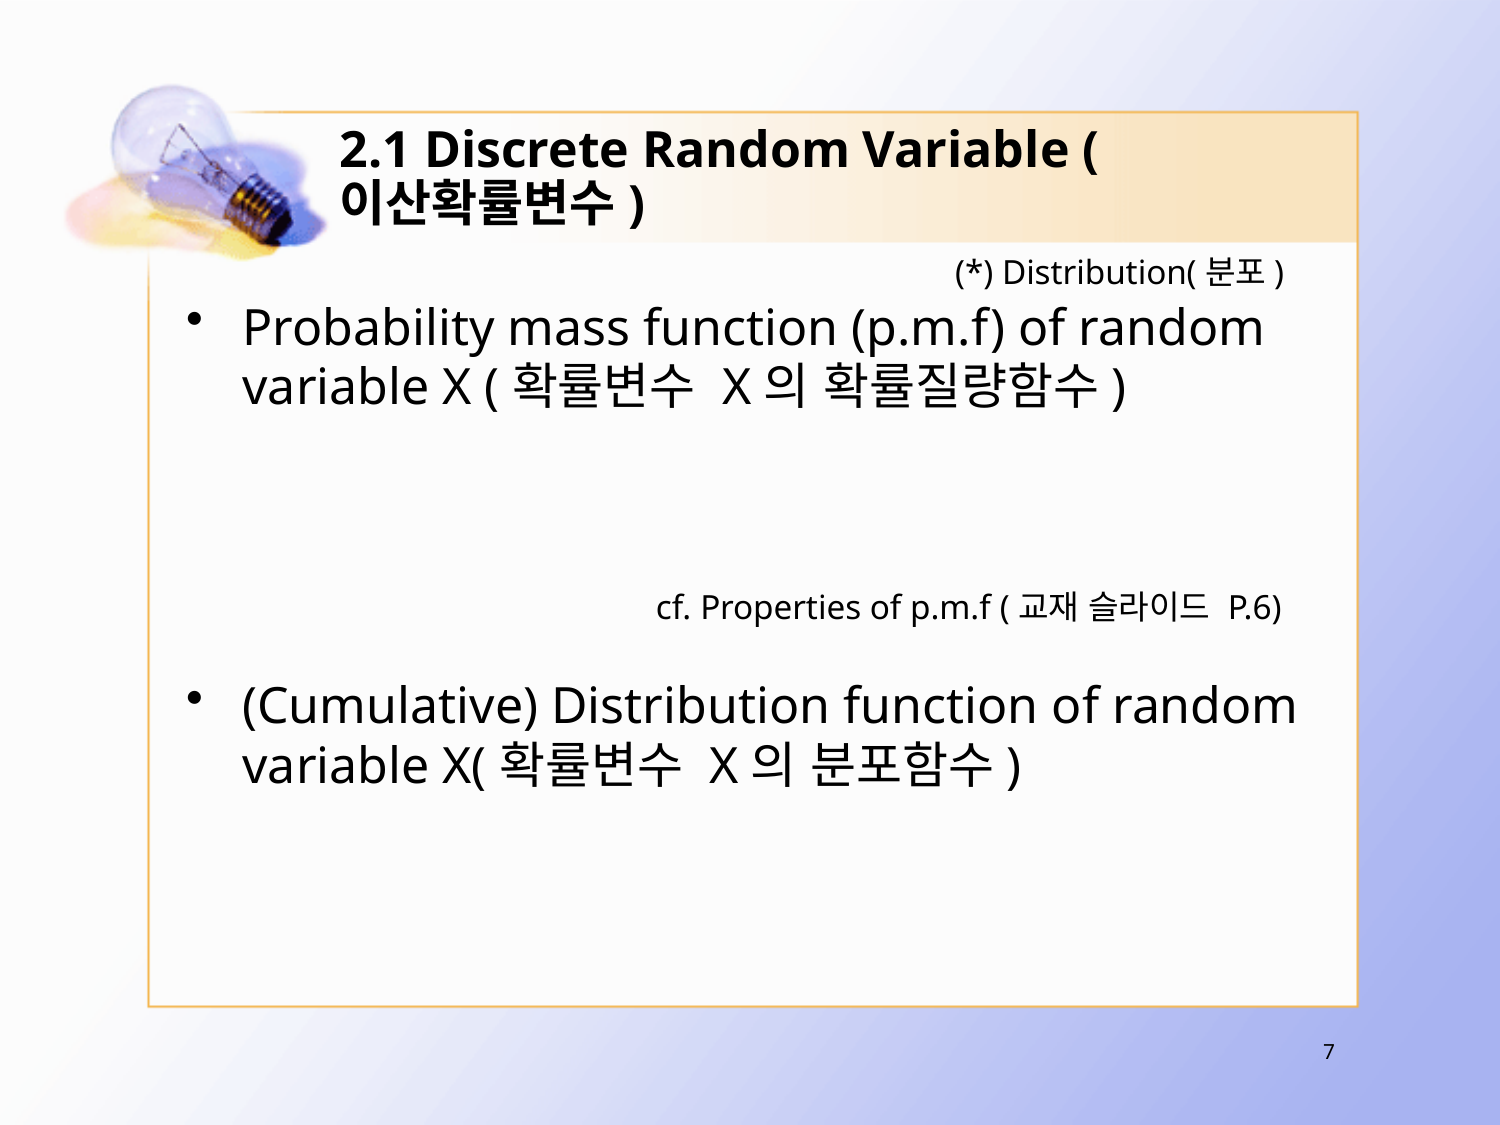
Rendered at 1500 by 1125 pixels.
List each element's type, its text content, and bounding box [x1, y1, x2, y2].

slide_number 7 [1237, 1025, 1350, 1075]
picture [0, 0, 1500, 1125]
text_box cf. Properties of p.m.f (교재 슬라이드 P.6) [641, 578, 1297, 634]
text_box (*) Distribution(분포) [940, 244, 1299, 299]
title 2.1 Discrete Random Variable (이산확률변수) [324, 134, 1275, 222]
